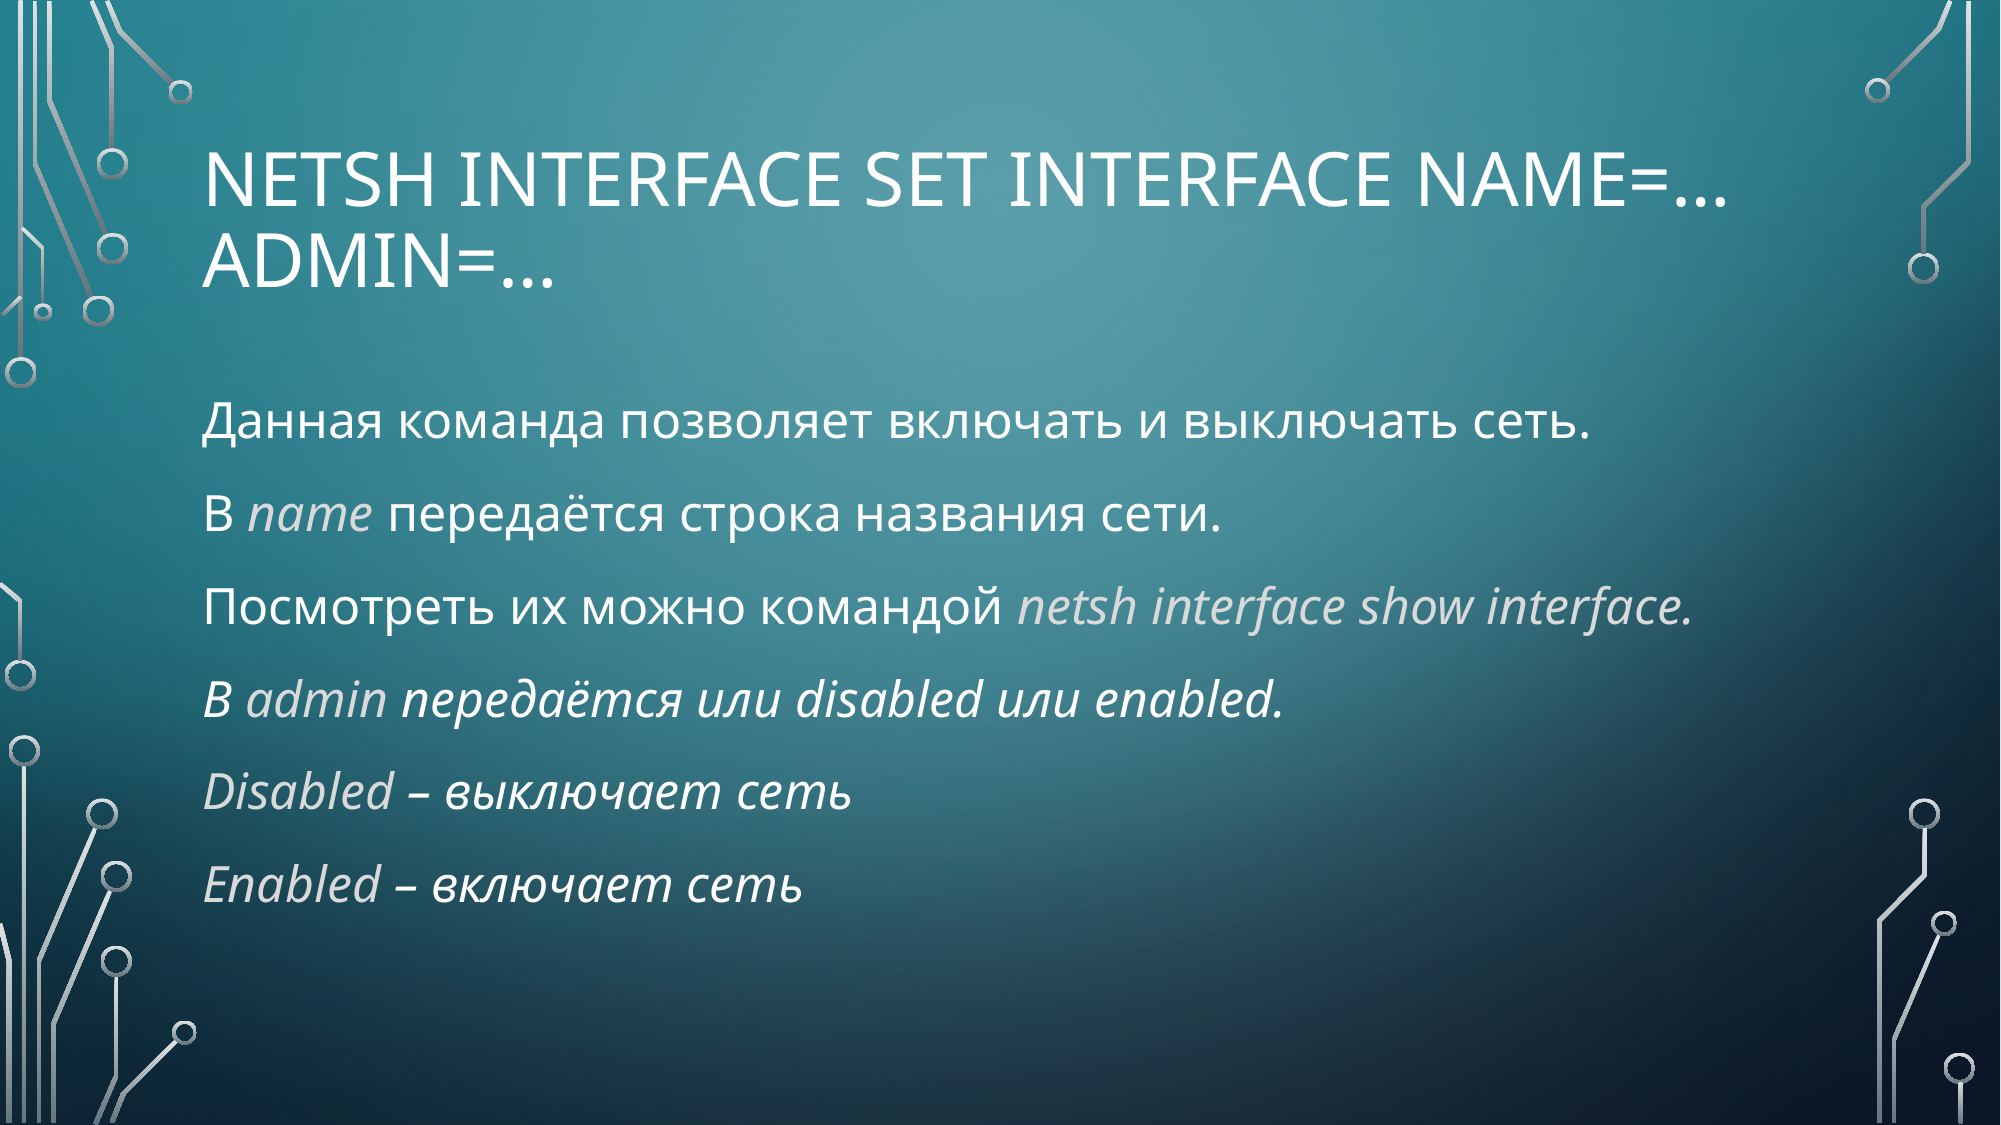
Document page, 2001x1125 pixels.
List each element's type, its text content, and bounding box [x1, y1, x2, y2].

title netsh interface set interface name=… admin=… [187, 101, 1886, 344]
list Данная команда позволяет включать и выключать сеть. В name передаётся строка названия сети. Посмотреть их можно командой netsh interface show interface. В admin передаётся или disabled или enabled. Disabled – выключает сеть Enabled – включает сеть [187, 369, 1813, 950]
